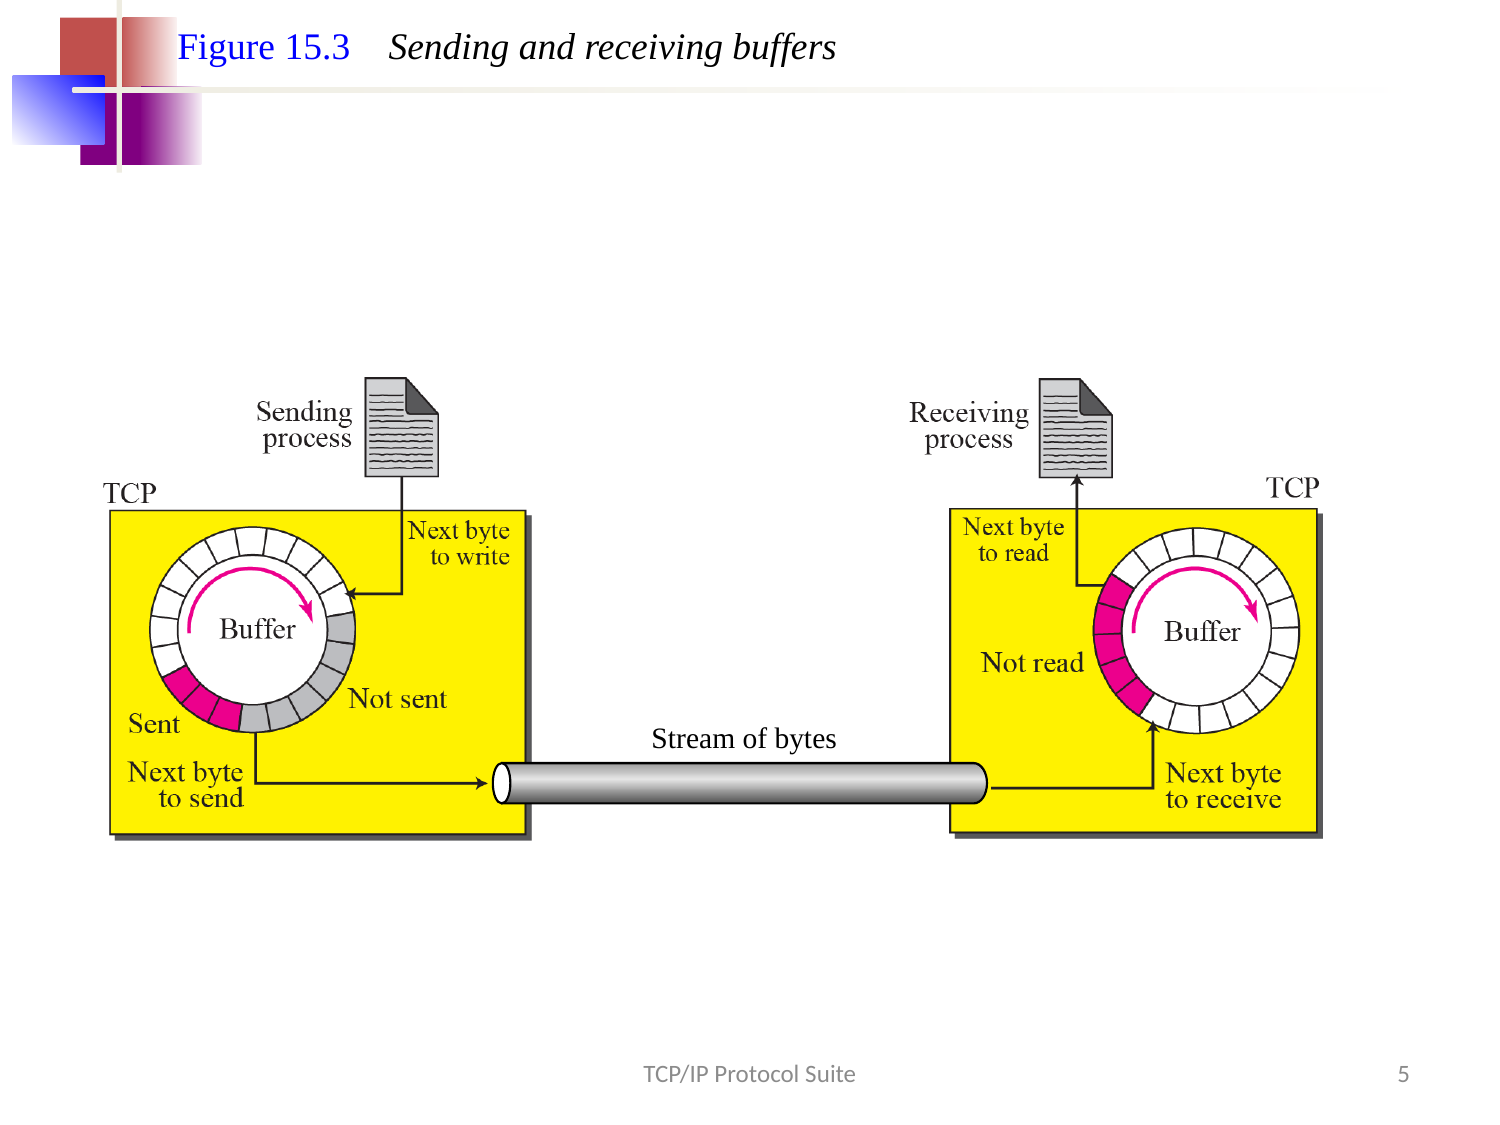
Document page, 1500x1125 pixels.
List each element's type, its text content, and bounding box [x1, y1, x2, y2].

text_box [72, 87, 1423, 93]
footer TCP/IP Protocol Suite [512, 1042, 988, 1103]
text_box [141, 93, 202, 165]
text_box [80, 93, 116, 165]
text_box [122, 17, 177, 86]
text_box [12, 75, 105, 145]
text_box [122, 93, 141, 165]
picture [102, 377, 1323, 841]
text_box Figure 15.3 Sending and receiving buffers [162, 14, 1100, 75]
text_box [116, 93, 122, 173]
text_box [116, 0, 122, 87]
text_box [60, 17, 116, 86]
slide_number 5 [1074, 1042, 1425, 1103]
